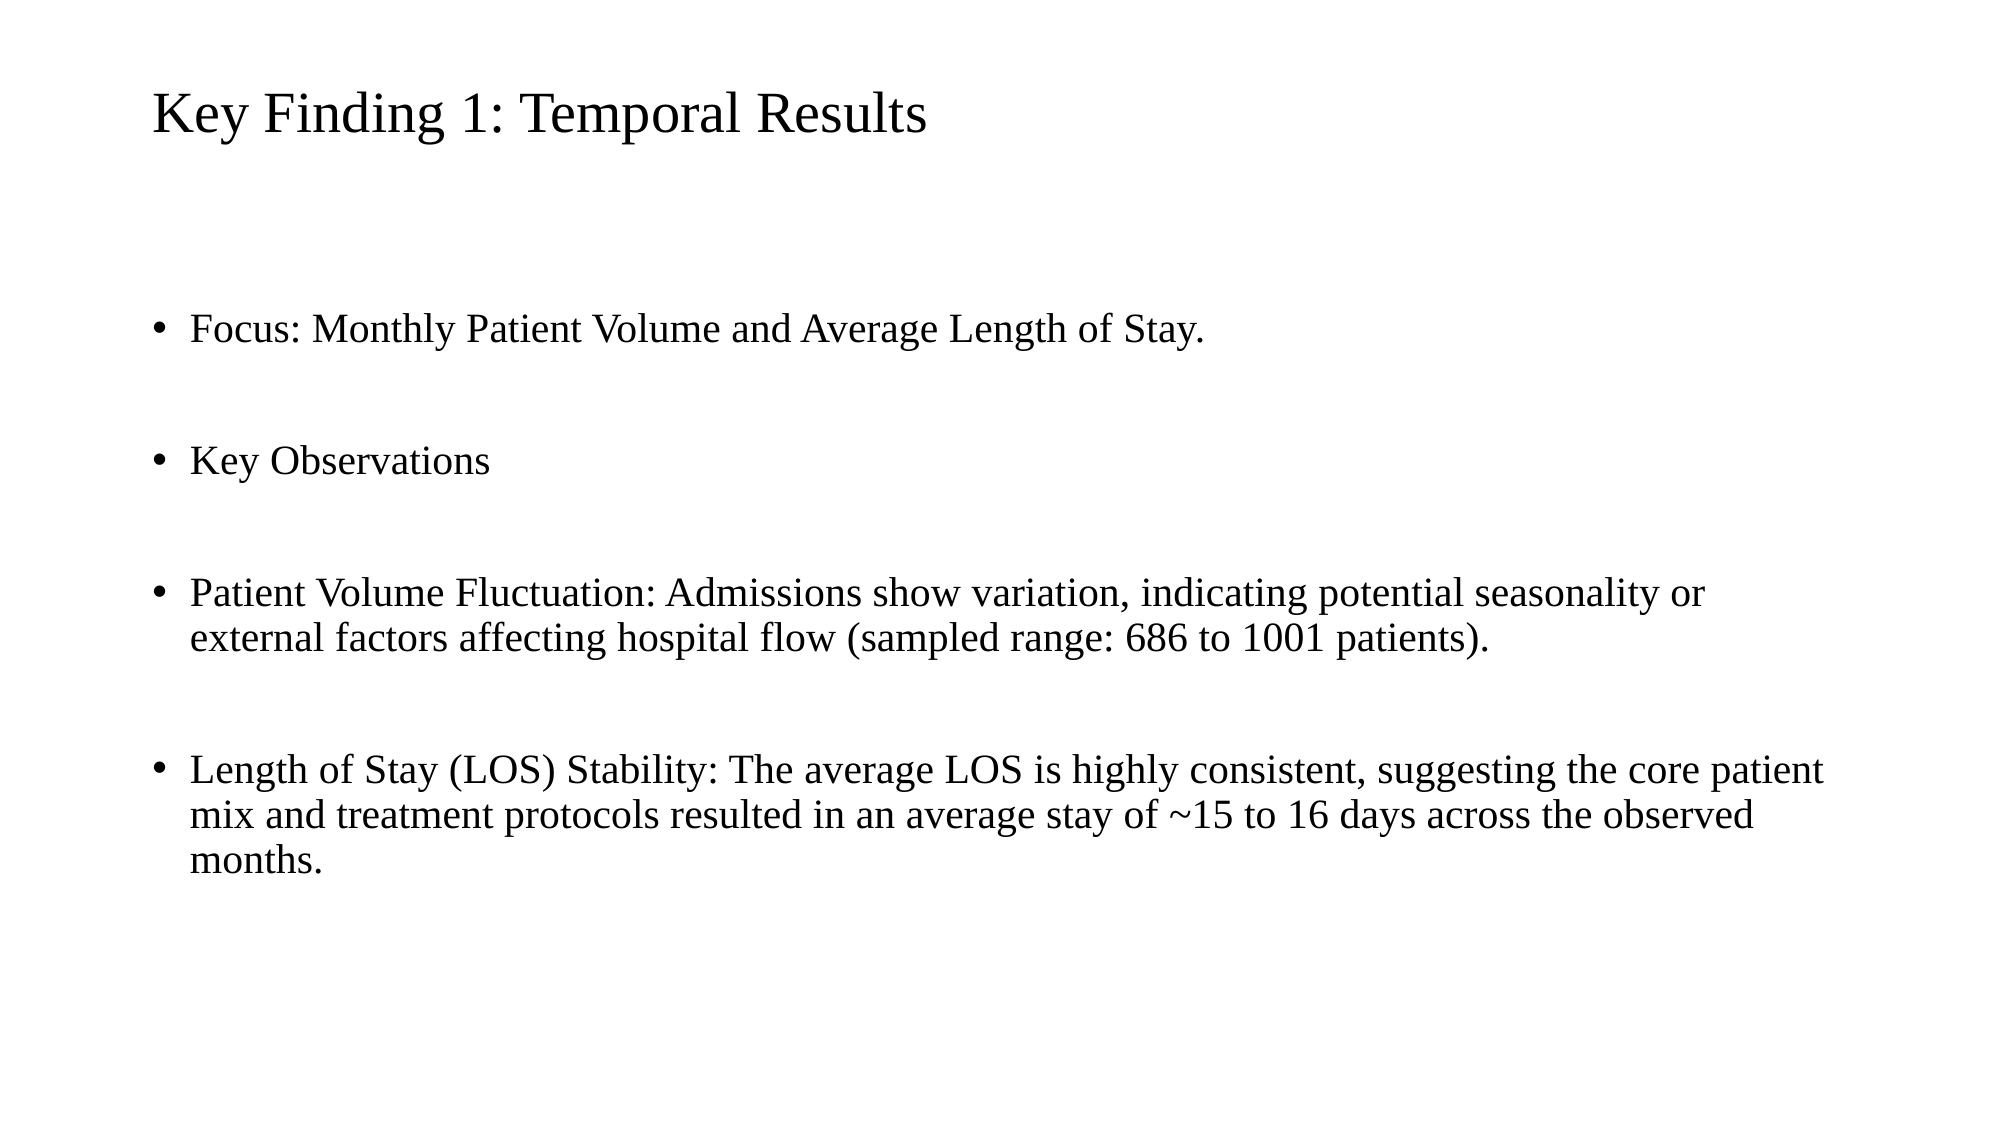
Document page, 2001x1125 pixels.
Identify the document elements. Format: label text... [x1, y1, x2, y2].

list Focus: Monthly Patient Volume and Average Length of Stay. Key Observations Patient Volume Fluctuation: Admissions show variation, indicating potential seasonality or external factors affecting hospital flow (sampled range: 686 to 1001 patients). Length of Stay (LOS) Stability: The average LOS is highly consistent, suggesting the core patient mix and treatment protocols resulted in an average stay of ~15 to 16 days across the observed months. [137, 299, 1863, 1014]
title Key Finding 1: Temporal Results [137, 59, 1863, 278]
